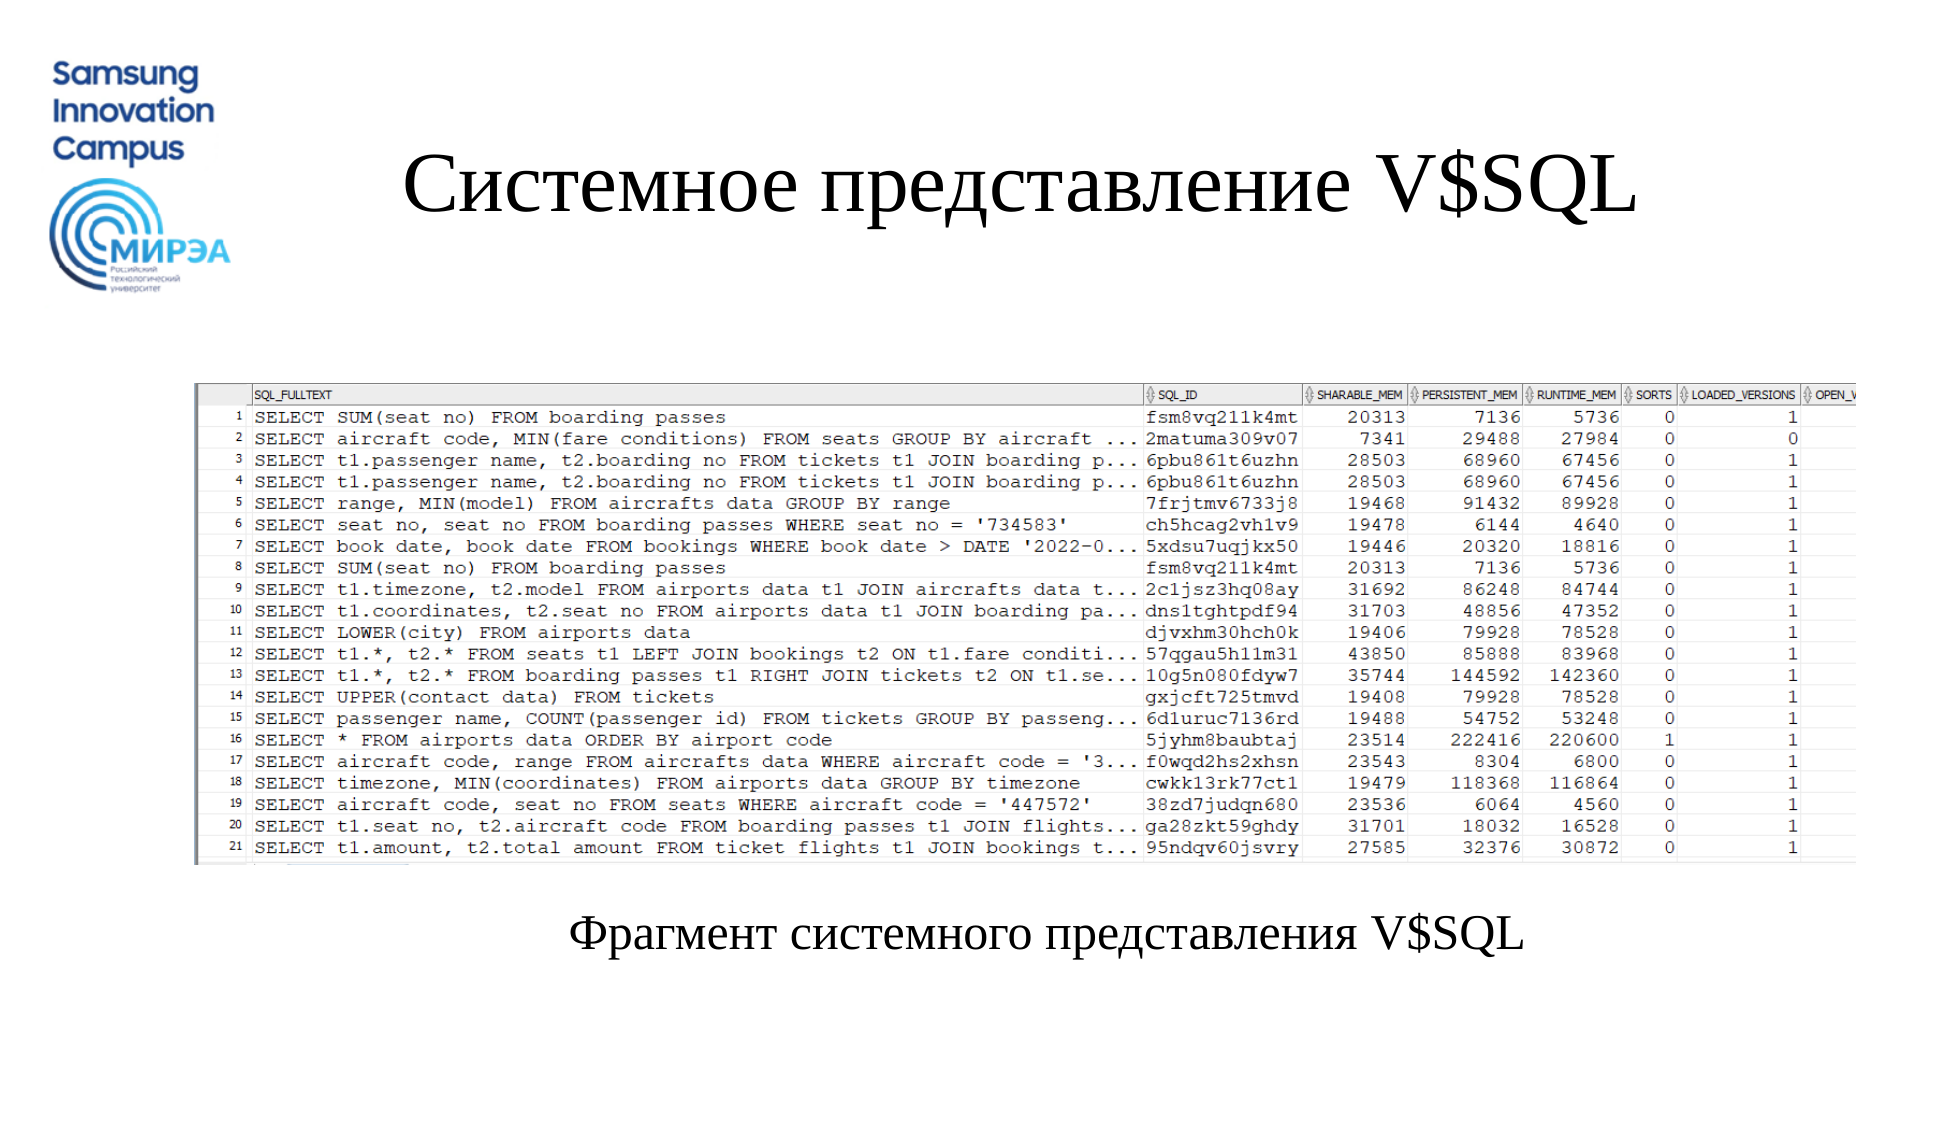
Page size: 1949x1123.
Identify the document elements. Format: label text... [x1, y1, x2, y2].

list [194, 383, 1856, 865]
title Системное представление V$SQL [360, 88, 1684, 266]
text_box Фрагмент системного представления V$SQL [553, 891, 1541, 967]
picture [40, 52, 243, 312]
